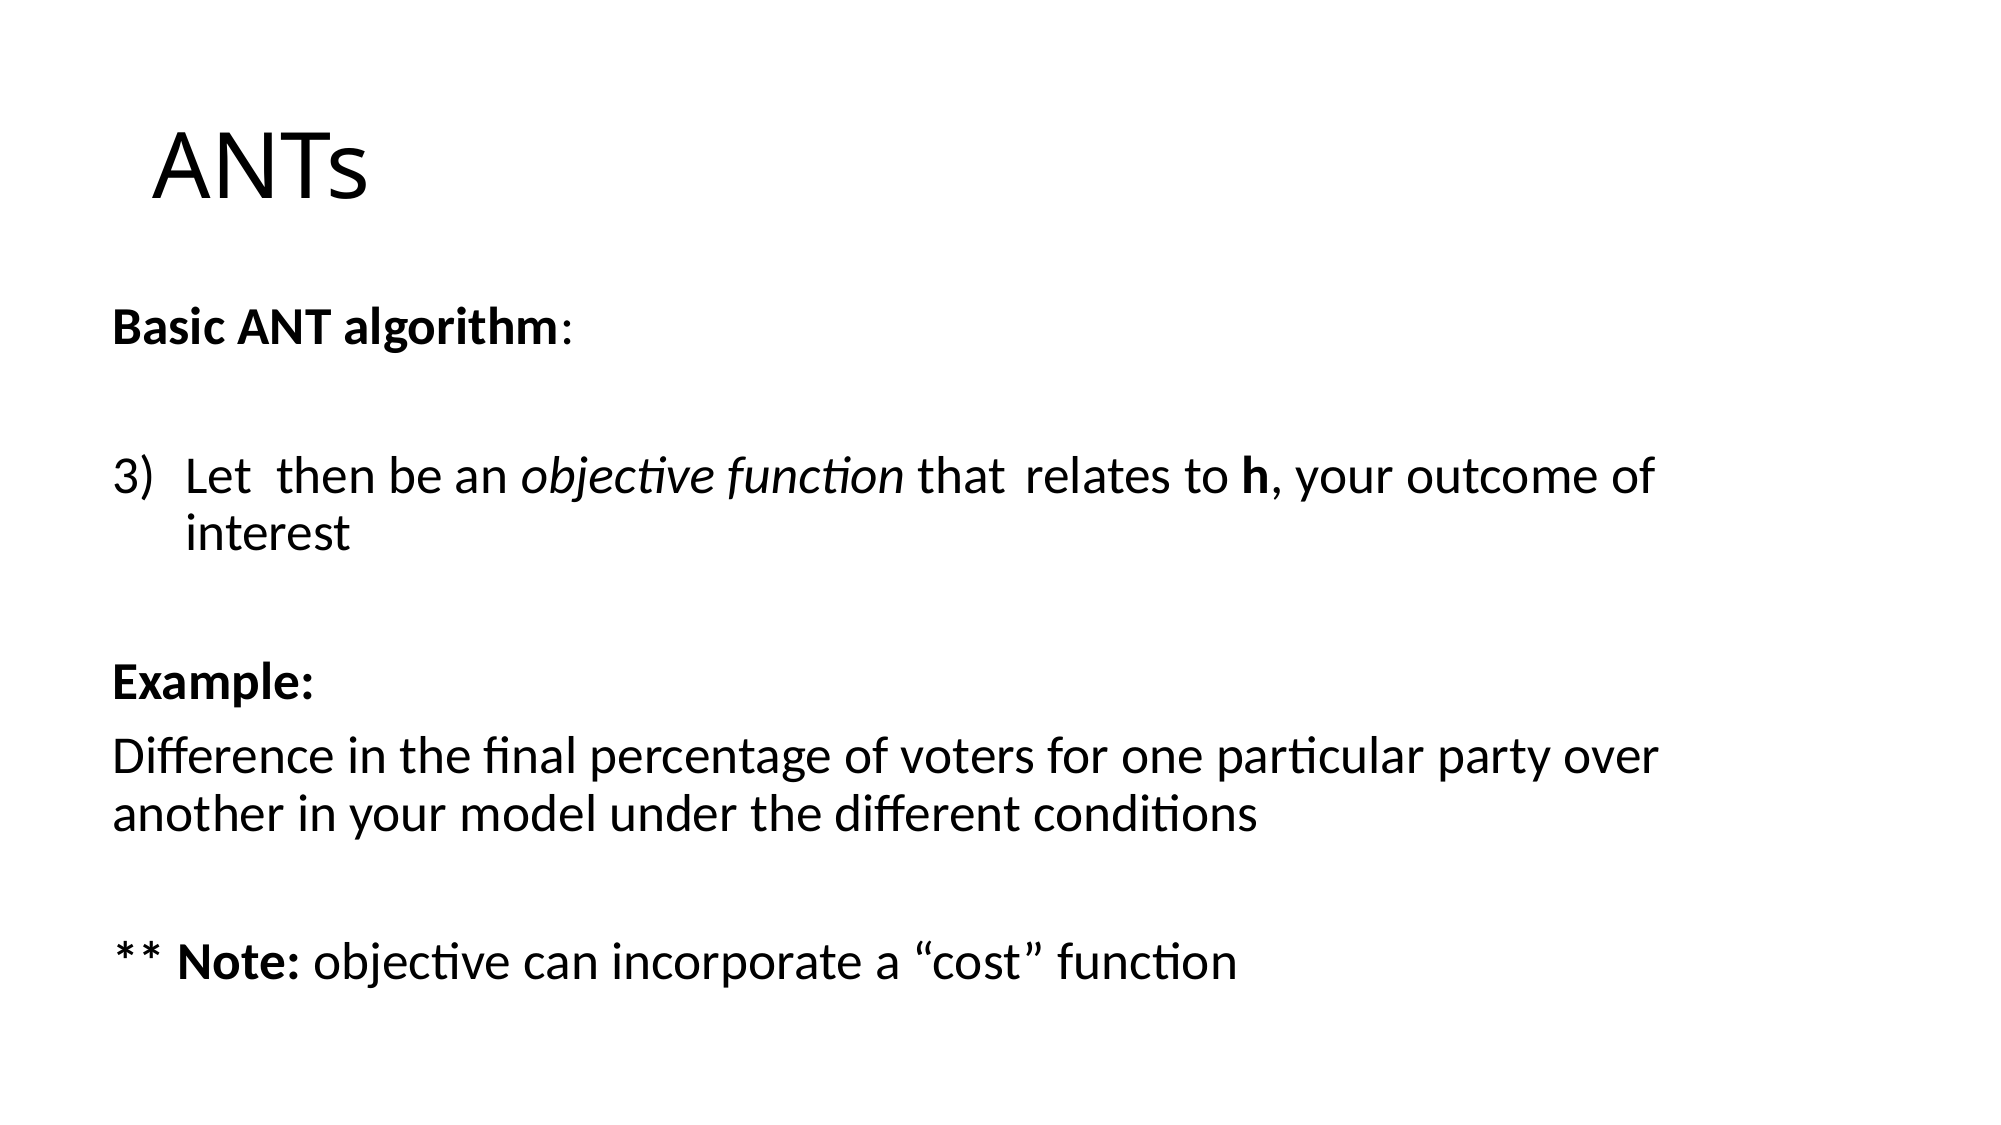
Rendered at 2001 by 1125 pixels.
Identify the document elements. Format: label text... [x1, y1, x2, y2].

title ANTs [137, 59, 1863, 278]
